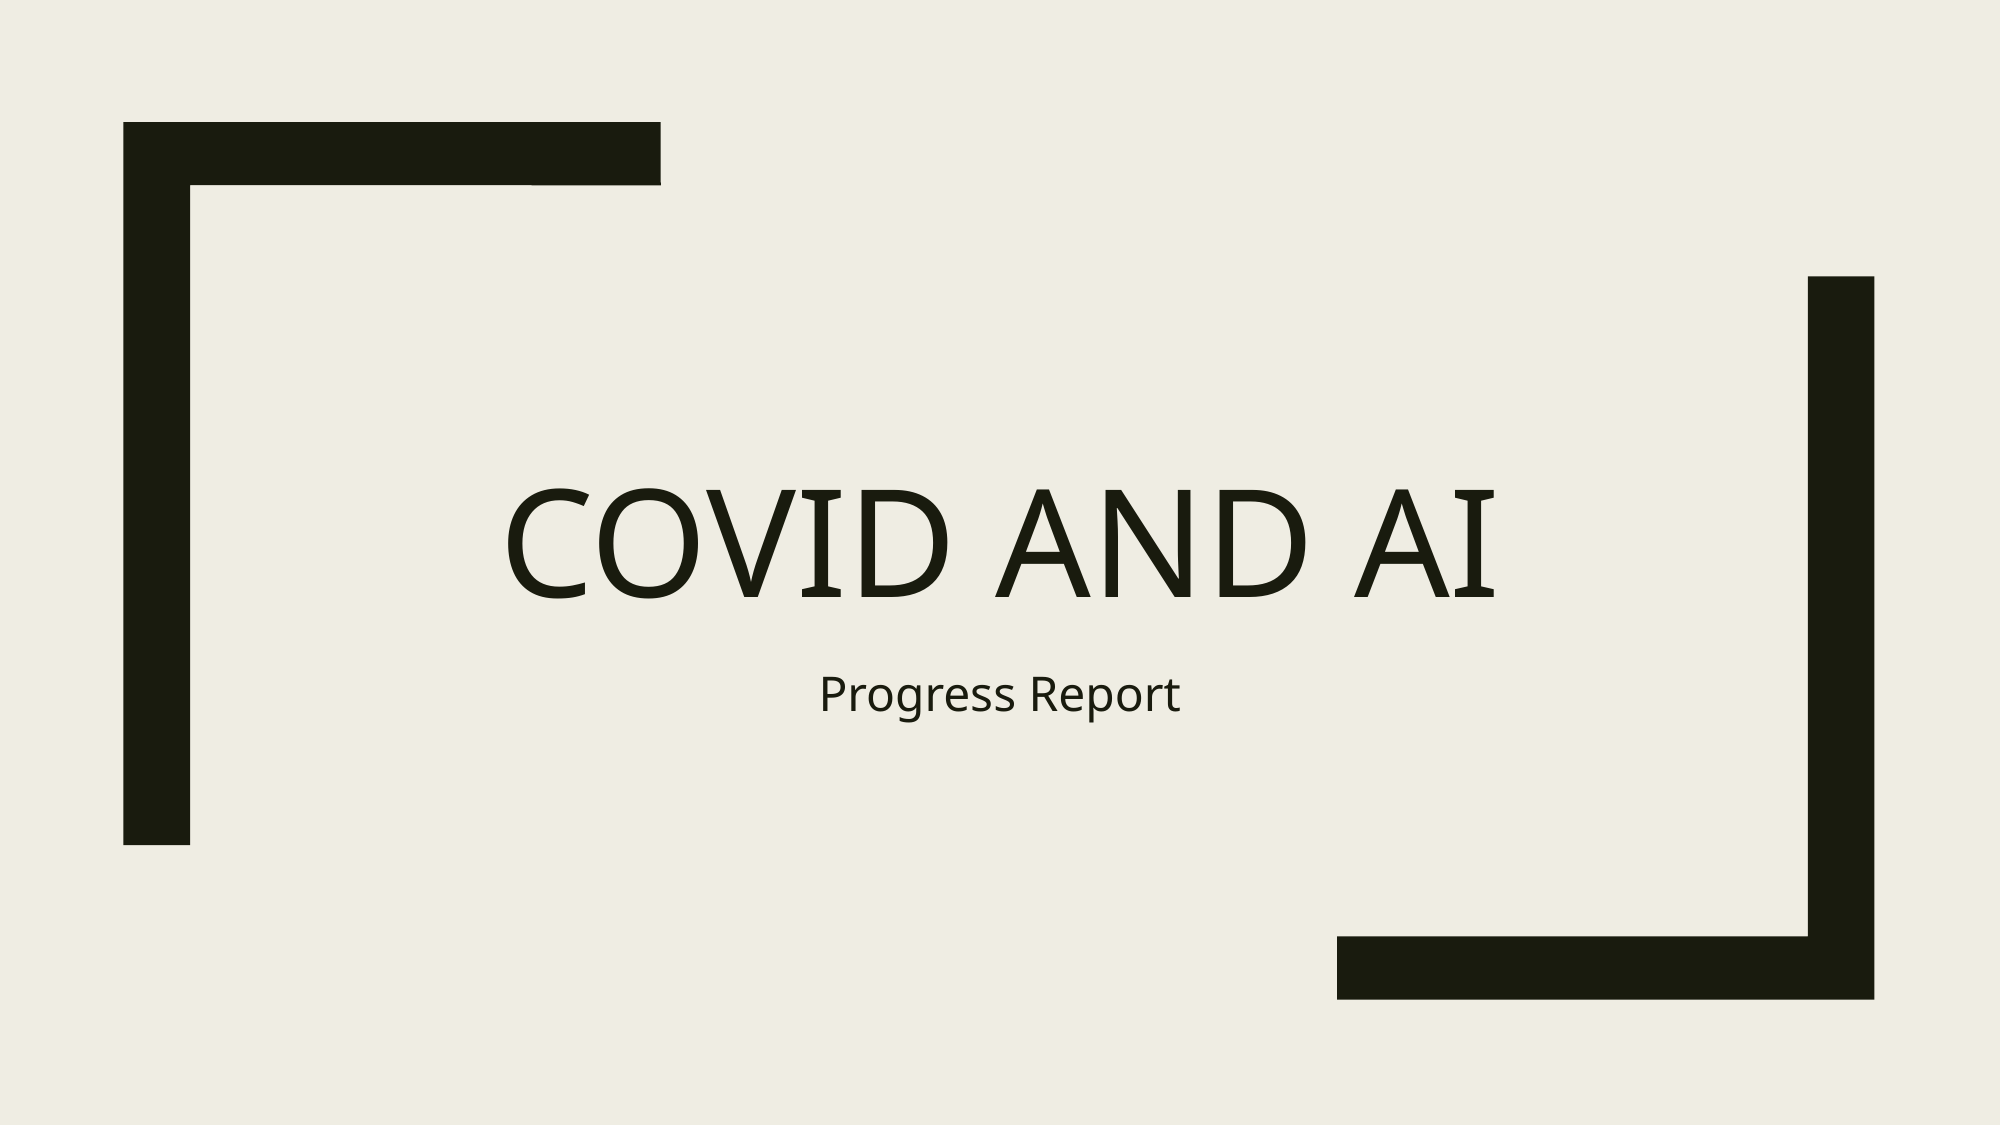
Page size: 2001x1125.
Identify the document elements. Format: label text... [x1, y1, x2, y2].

title Covid And AI [314, 293, 1686, 638]
subtitle Progress Report [439, 649, 1561, 828]
